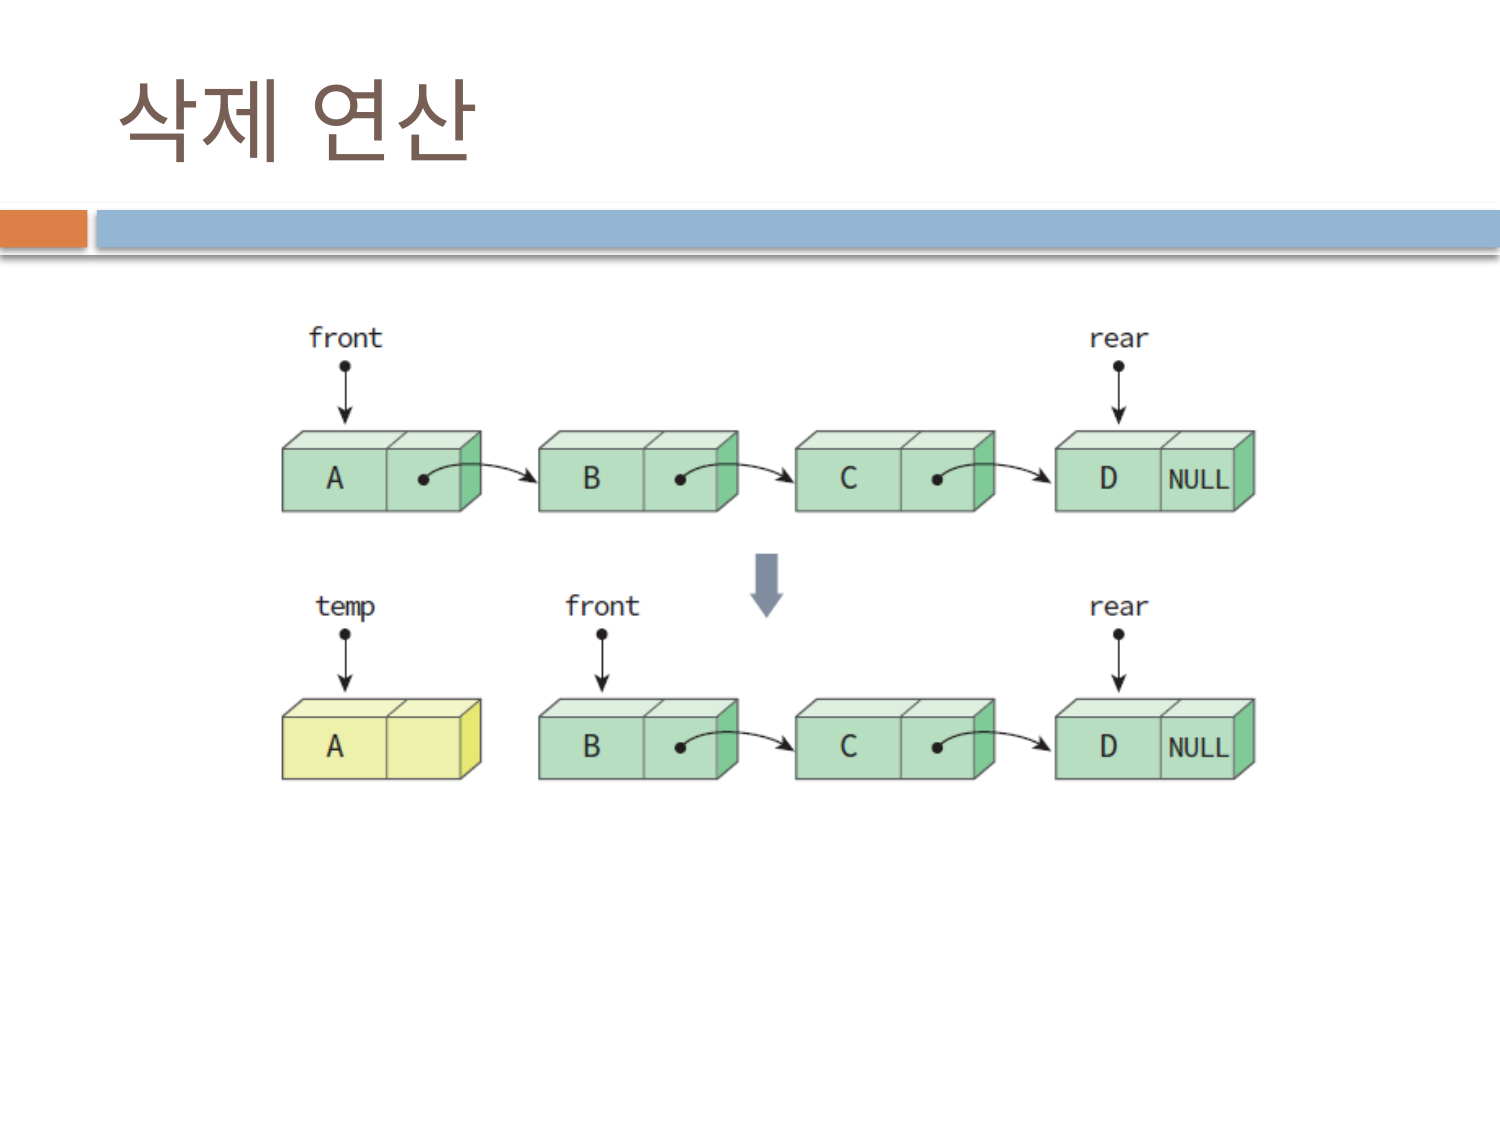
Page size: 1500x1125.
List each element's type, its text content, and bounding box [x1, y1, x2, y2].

title 삭제 연산 [100, 37, 1438, 200]
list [230, 281, 1310, 807]
